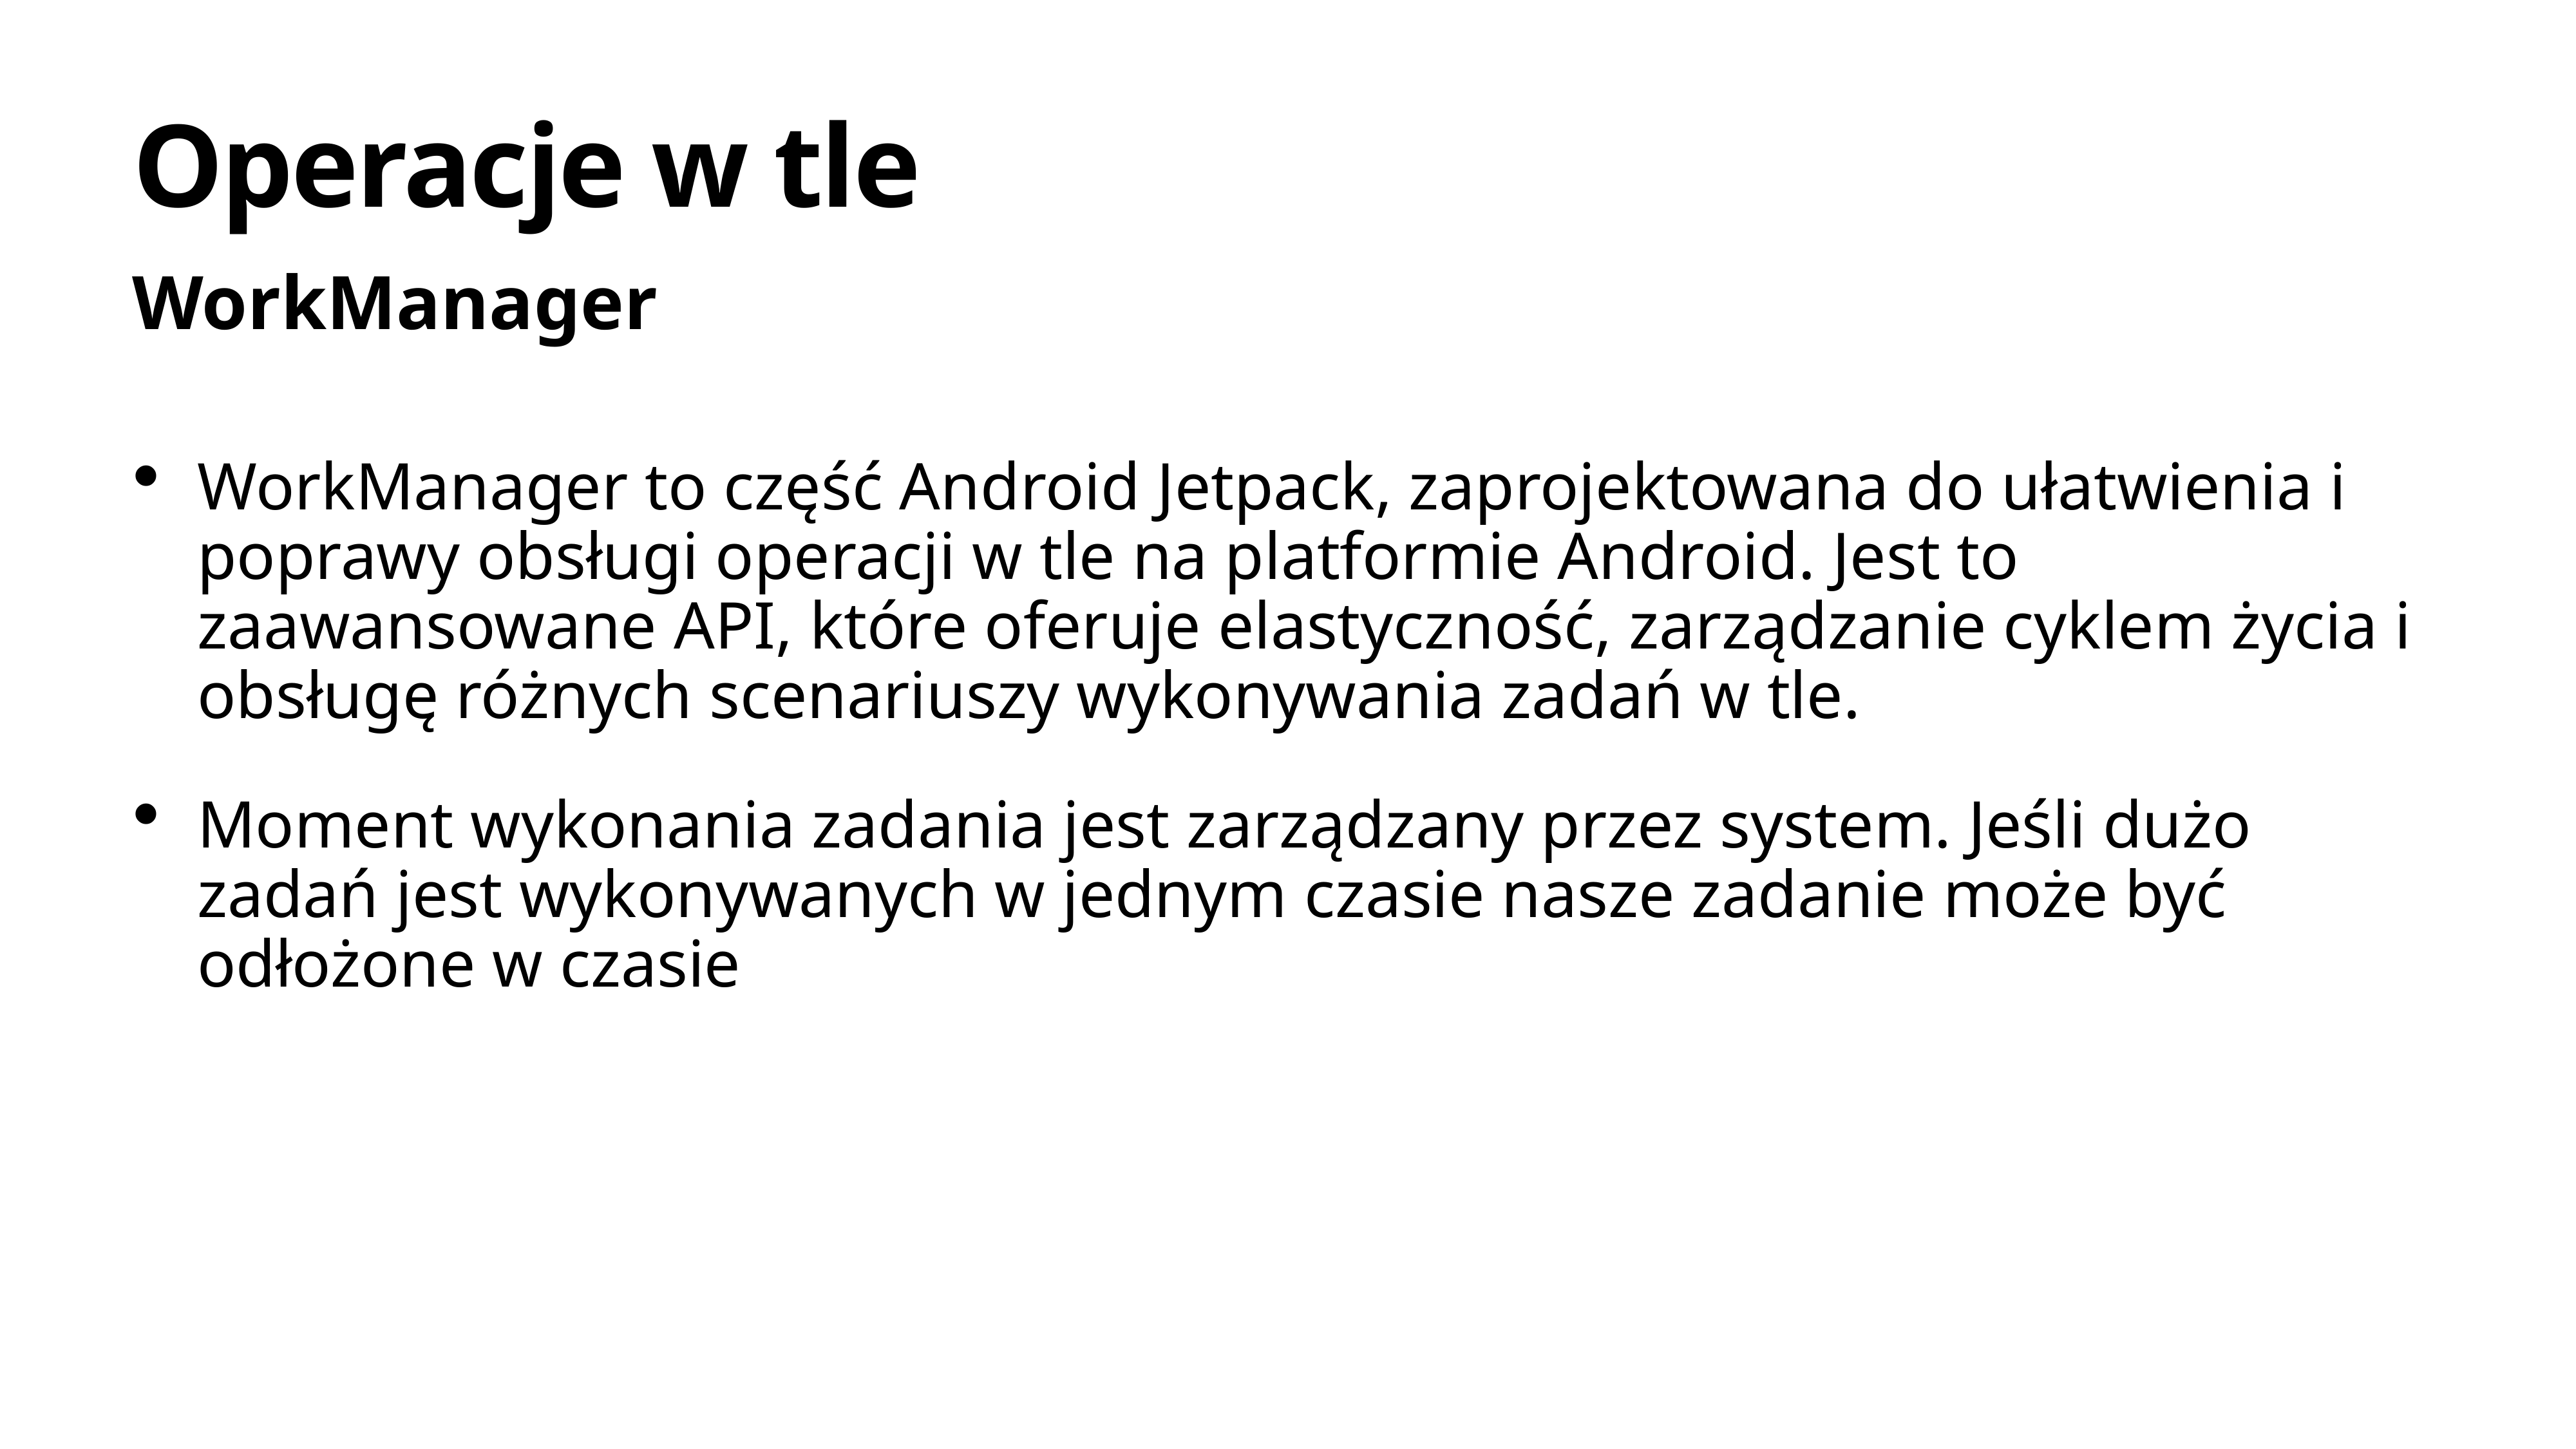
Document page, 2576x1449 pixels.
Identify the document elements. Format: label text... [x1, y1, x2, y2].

title Operacje w tle [127, 113, 2449, 250]
list WorkManager to część Android Jetpack, zaprojektowana do ułatwienia i poprawy obsługi operacji w tle na platformie Android. Jest to zaawansowane API, które oferuje elastyczność, zarządzanie cyklem życia i obsługę różnych scenariuszy wykonywania zadań w tle. Moment wykonania zadania jest zarządzany przez system. Jeśli dużo zadań jest wykonywanych w jednym czasie nasze zadanie może być odłożone w czasie [127, 448, 2449, 1321]
list WorkManager [127, 250, 2449, 350]
